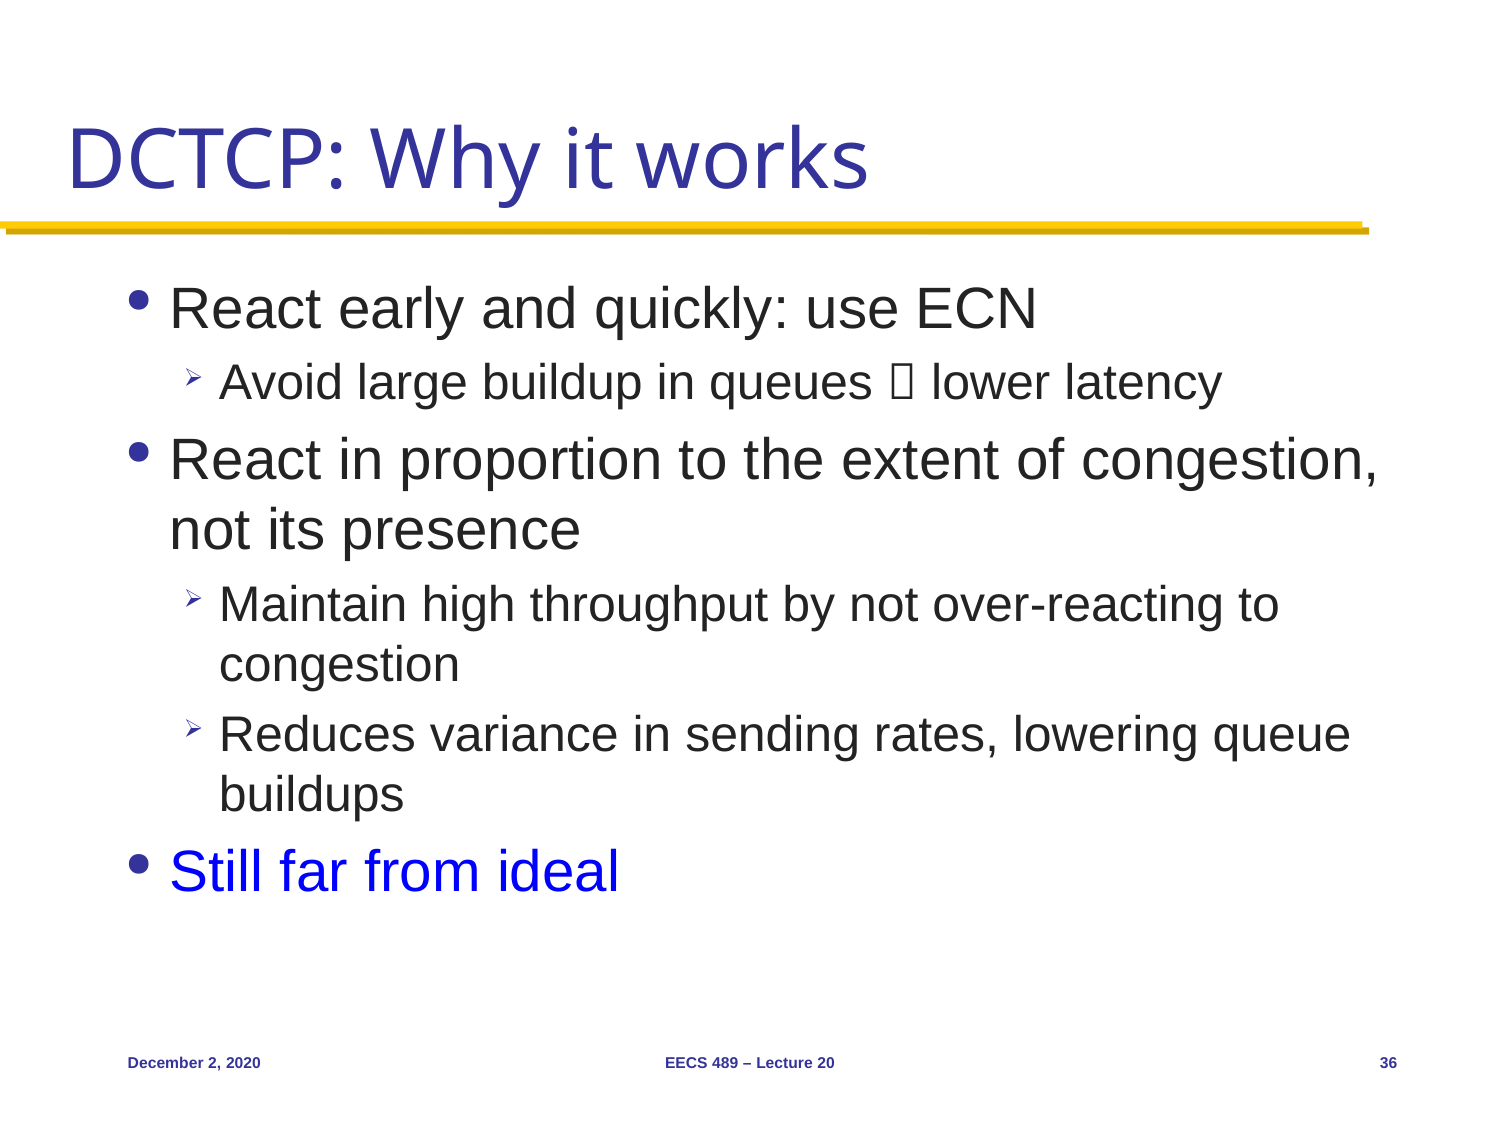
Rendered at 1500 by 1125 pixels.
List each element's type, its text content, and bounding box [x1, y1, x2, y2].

footer EECS 489 – Lecture 20 [512, 1024, 988, 1101]
list React early and quickly: use ECN Avoid large buildup in queues  lower latency React in proportion to the extent of congestion, not its presence Maintain high throughput by not over-reacting to congestion Reduces variance in sending rates, lowering queue buildups Still far from ideal [112, 262, 1413, 988]
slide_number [112, 1024, 426, 1101]
slide_number 36 [1312, 1024, 1413, 1101]
title DCTCP: Why it works [49, 24, 1451, 213]
